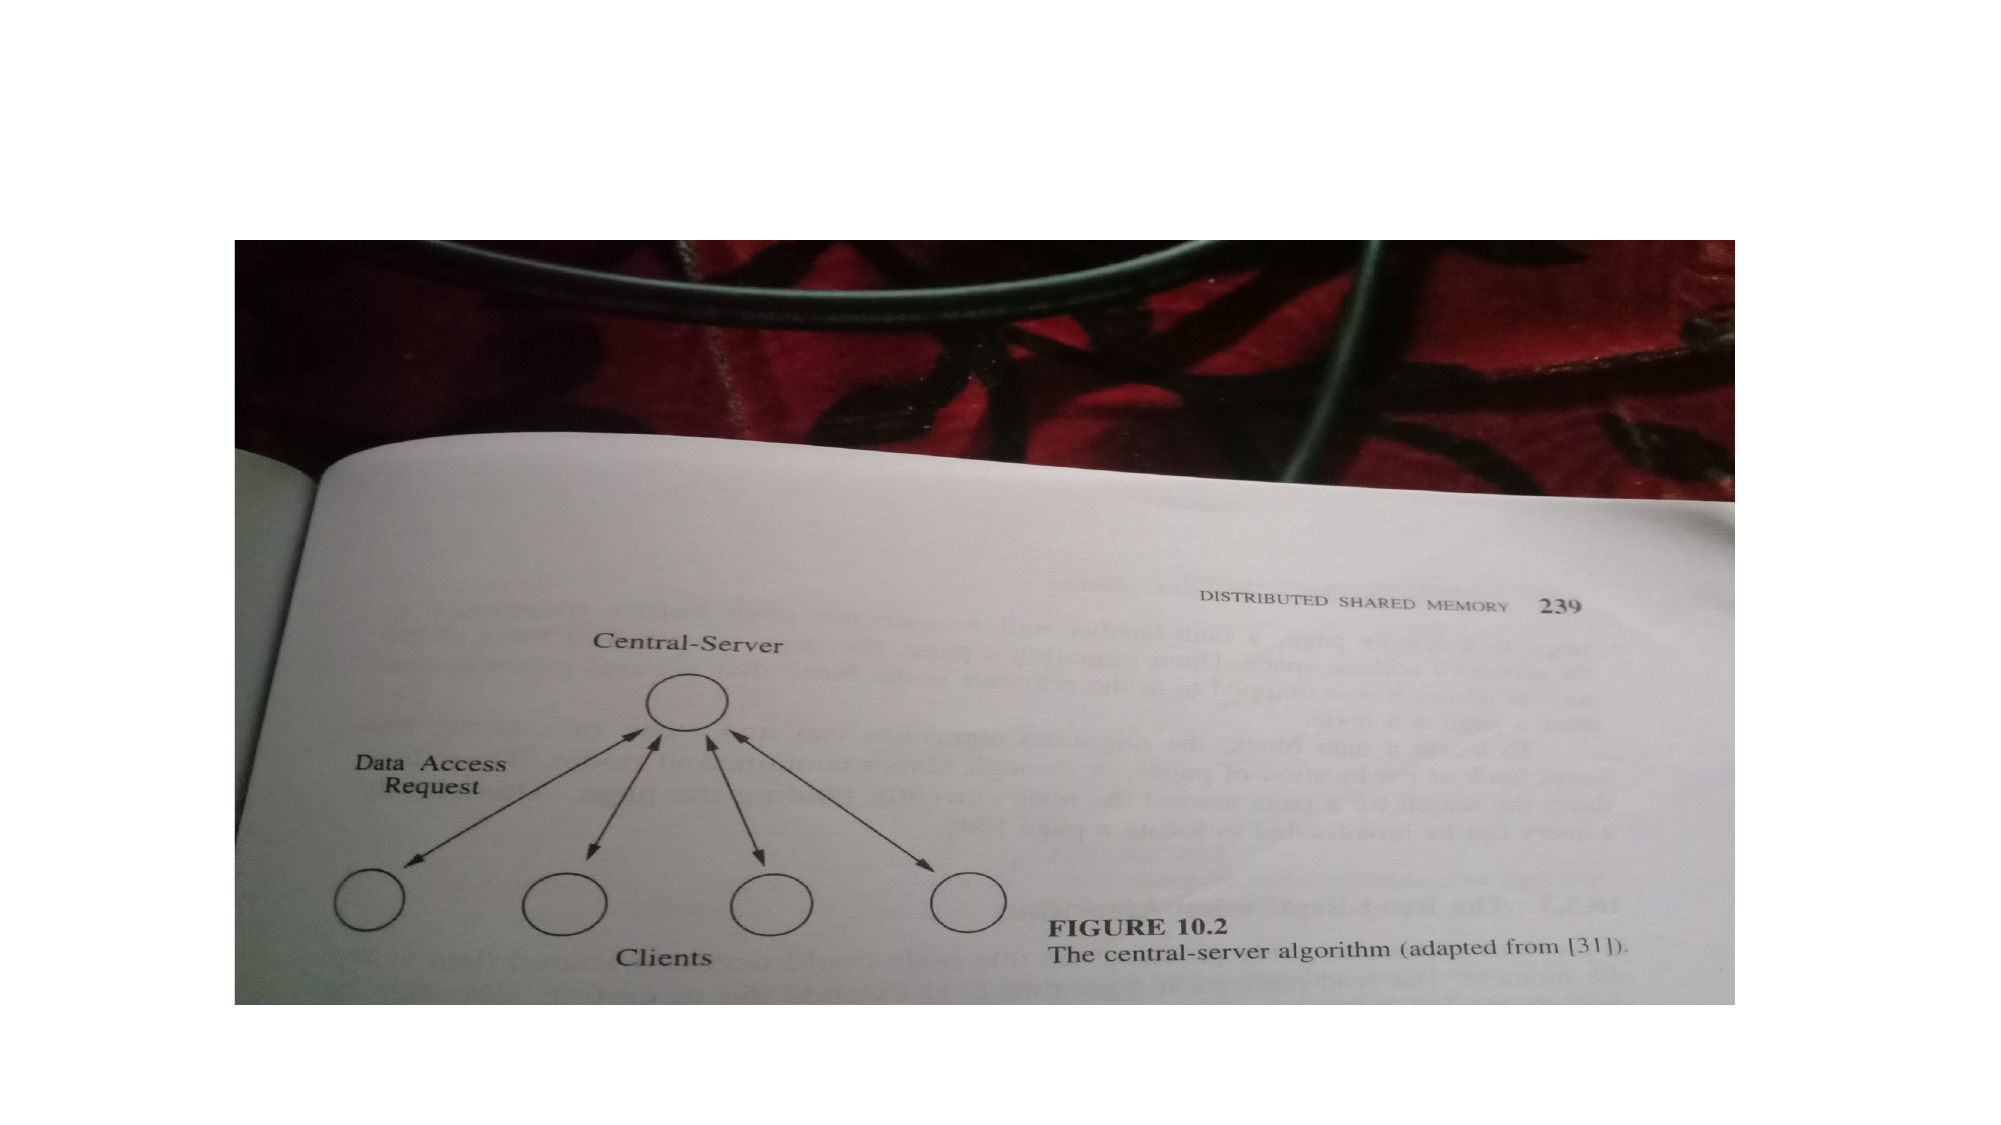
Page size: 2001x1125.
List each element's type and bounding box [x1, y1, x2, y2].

picture [236, 0, 1735, 1125]
